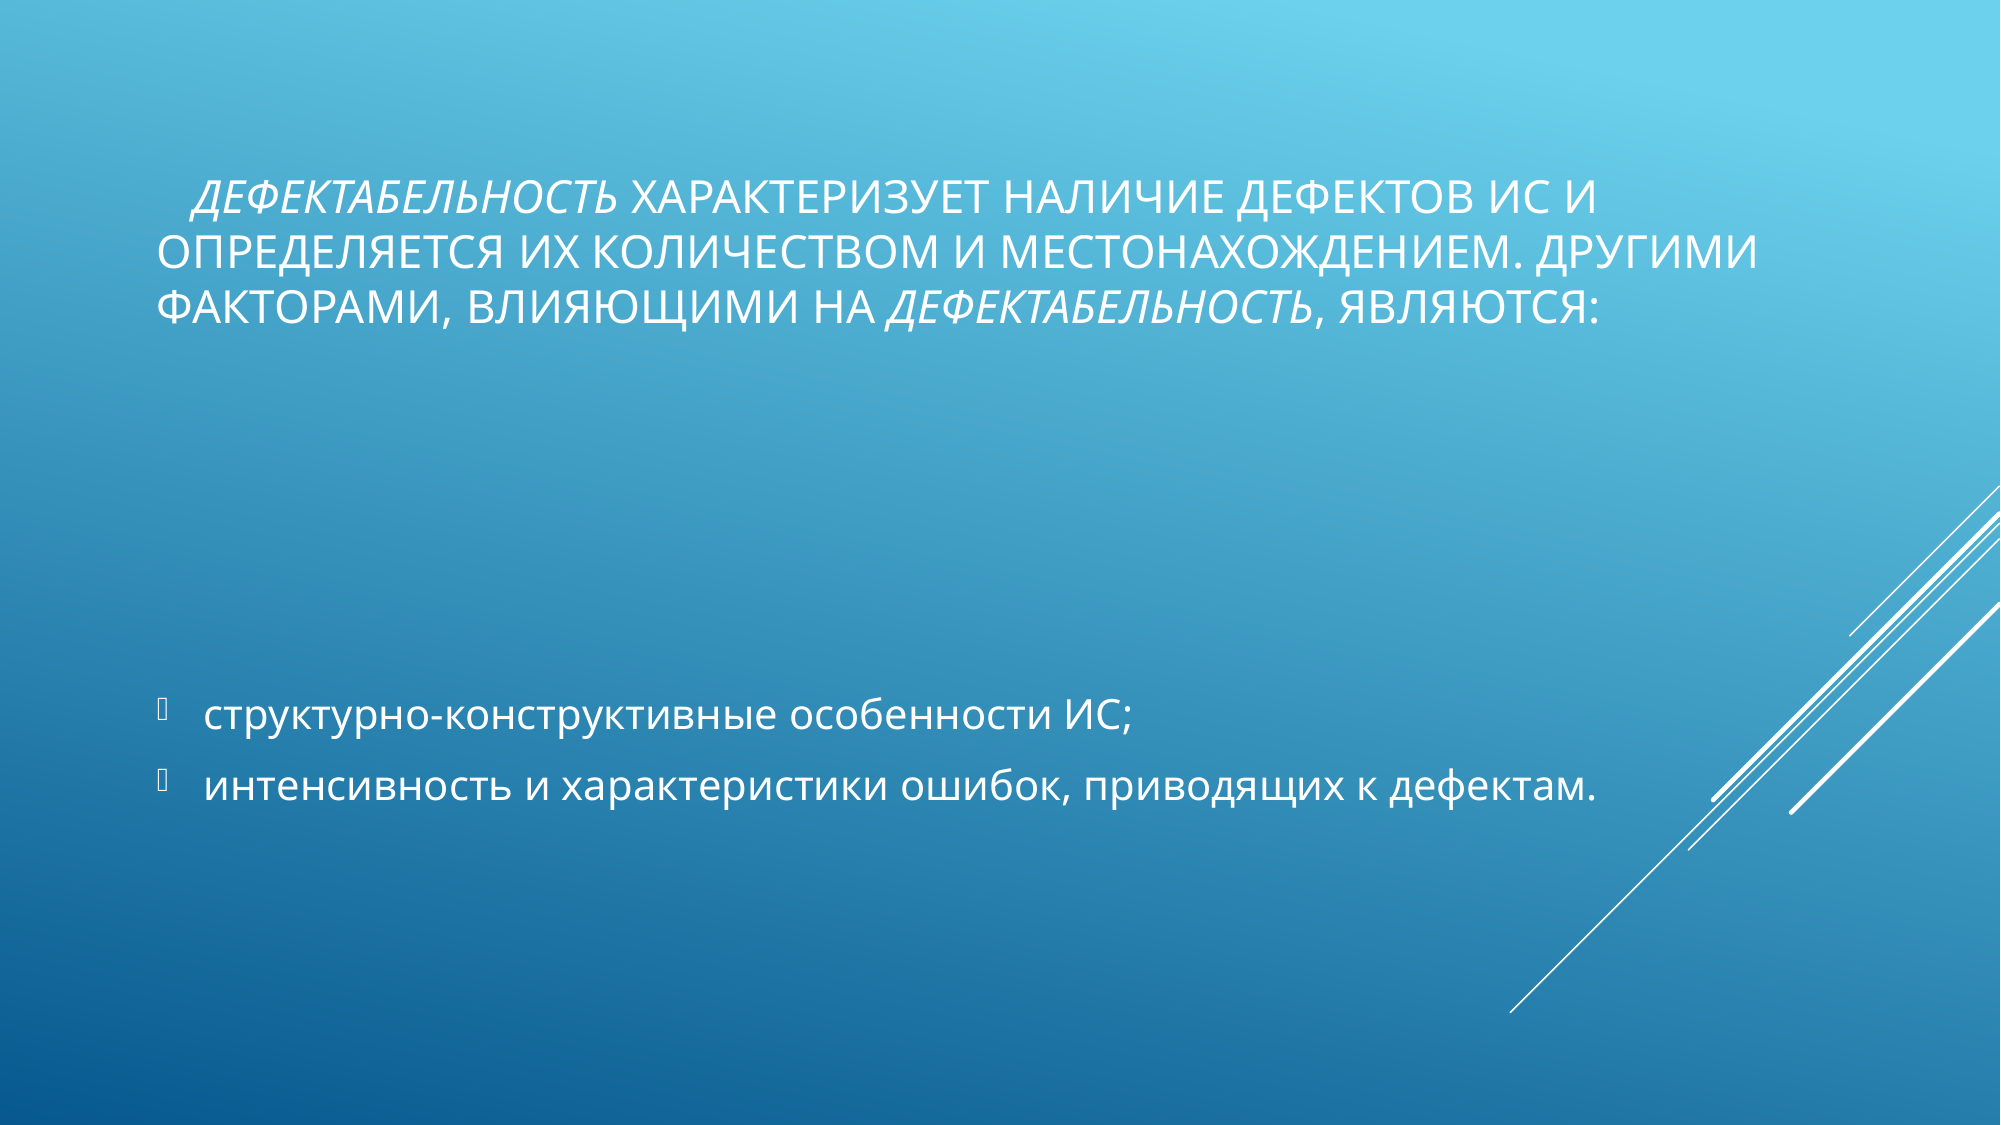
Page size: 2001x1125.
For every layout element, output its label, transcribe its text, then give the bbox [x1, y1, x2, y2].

list структурно-конструктивные особенности ИС; интенсивность и характеристики ошибок, приводящих к дефектам. [141, 391, 1867, 1106]
title Дефектабельность характеризует наличие дефектов ИС и определяется их количеством и местонахождением. Другими факторами, влияющими на дефектабельность, являются: [141, 141, 1867, 359]
